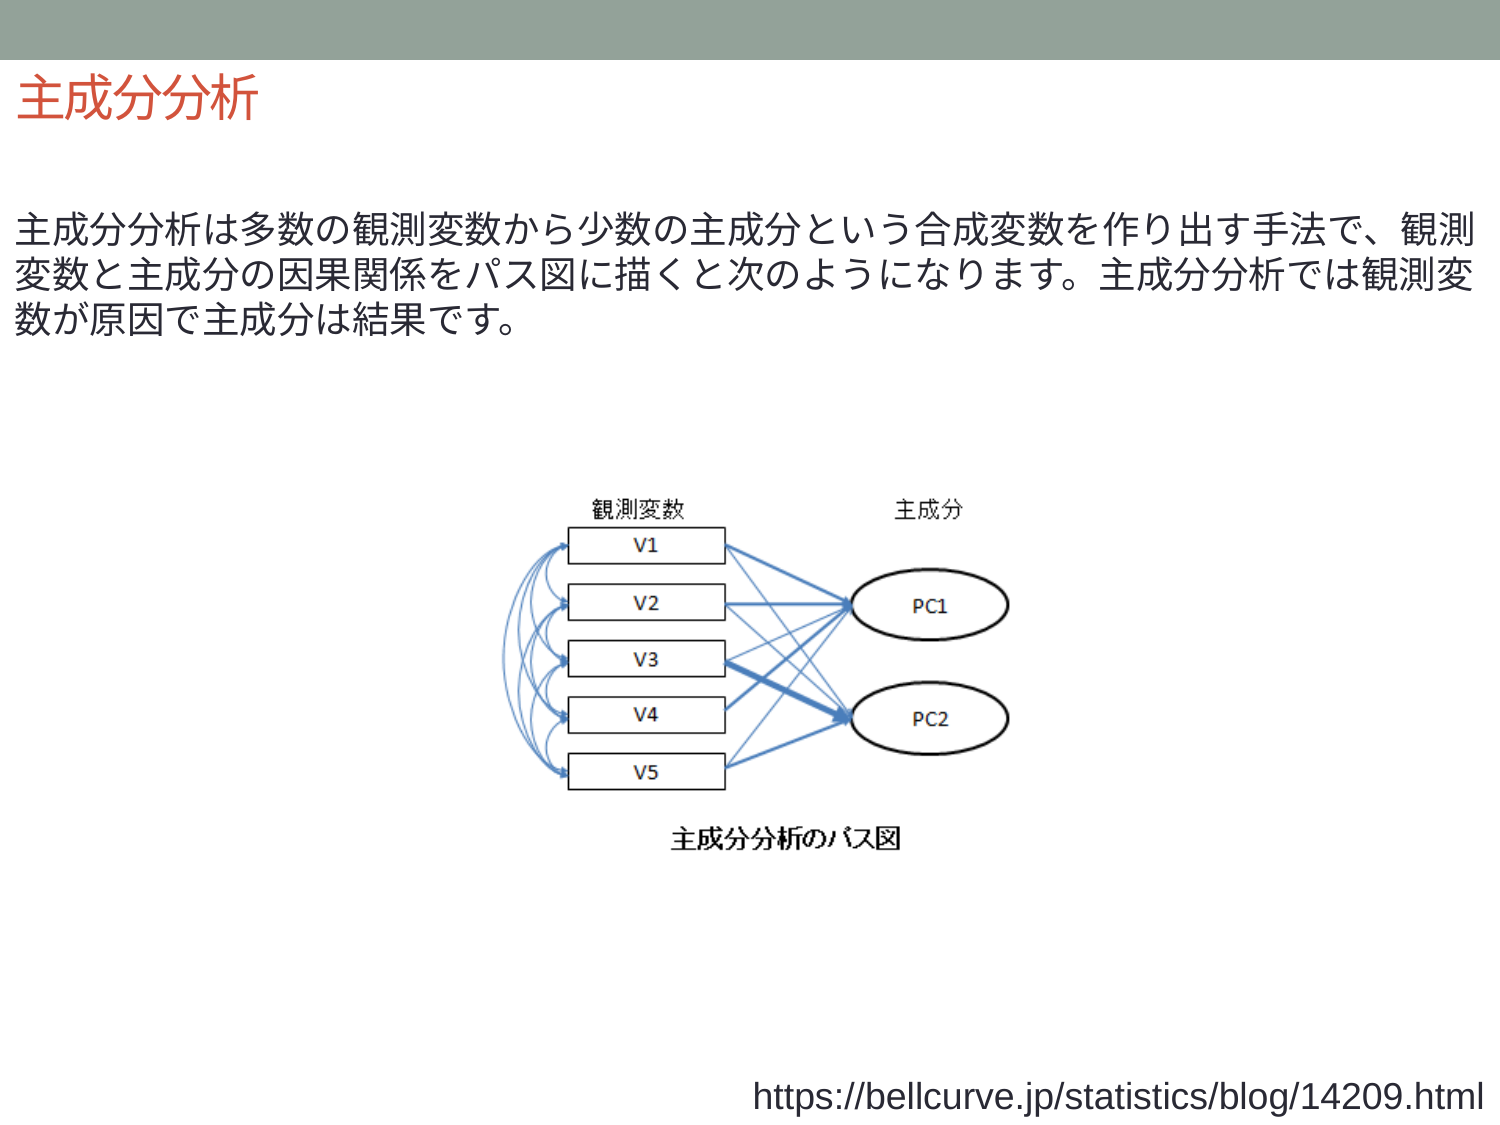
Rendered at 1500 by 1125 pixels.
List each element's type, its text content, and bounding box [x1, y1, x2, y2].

picture [485, 488, 1055, 869]
text_box https://bellcurve.jp/statistics/blog/14209.html [575, 1064, 1500, 1125]
title 主成分分析 [0, 57, 1106, 134]
text_box 主成分分析は多数の観測変数から少数の主成分という合成変数を作り出す手法で、観測変数と主成分の因果関係をパス図に描くと次のようになります。主成分分析では観測変数が原因で主成分は結果です。 [0, 198, 1500, 349]
